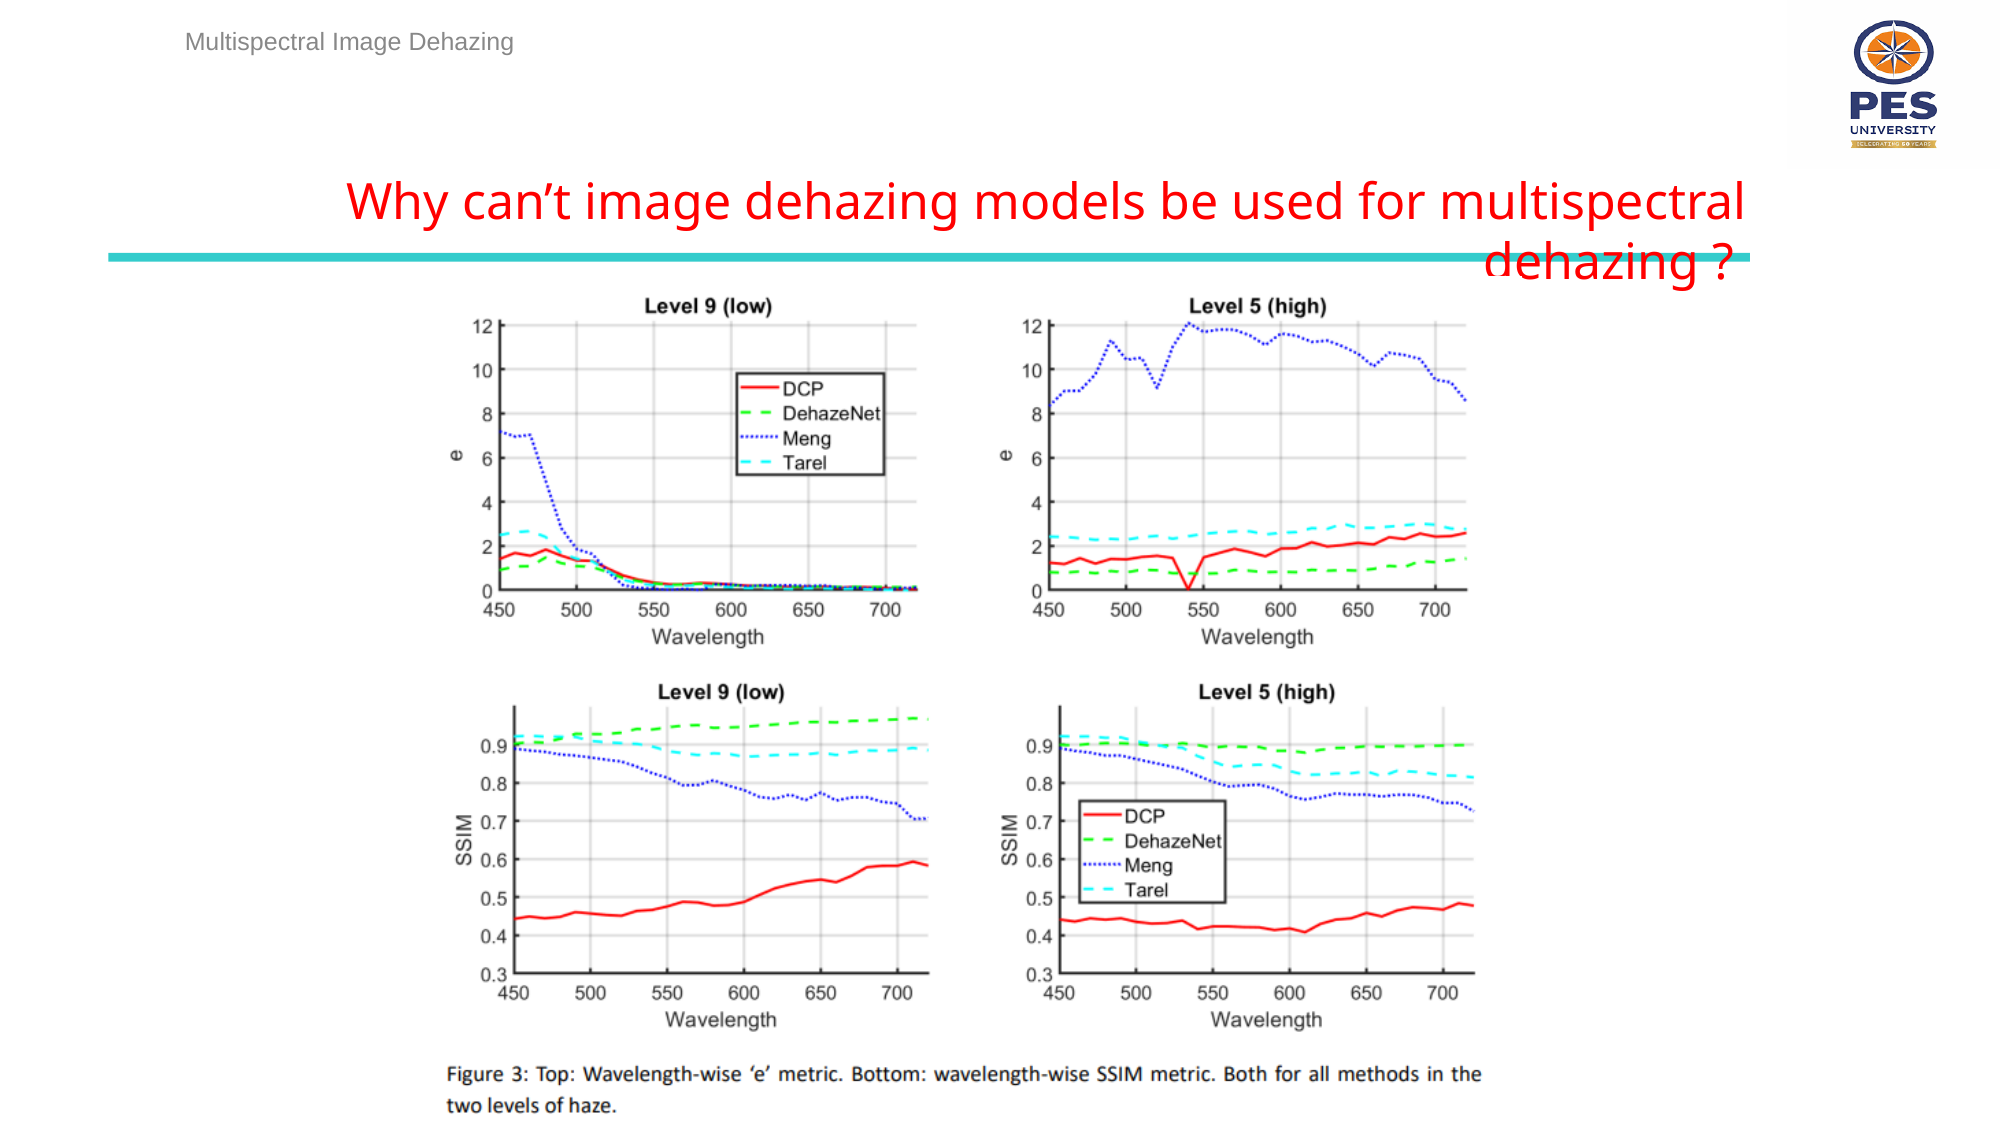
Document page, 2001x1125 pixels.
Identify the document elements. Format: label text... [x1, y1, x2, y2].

text_box Why can’t image dehazing models be used for multispectral dehazing ? [120, 162, 1763, 298]
text_box [108, 252, 120, 262]
text_box Multispectral Image Dehazing [12, 10, 688, 71]
picture [422, 276, 1523, 1125]
picture [1787, 0, 2000, 169]
